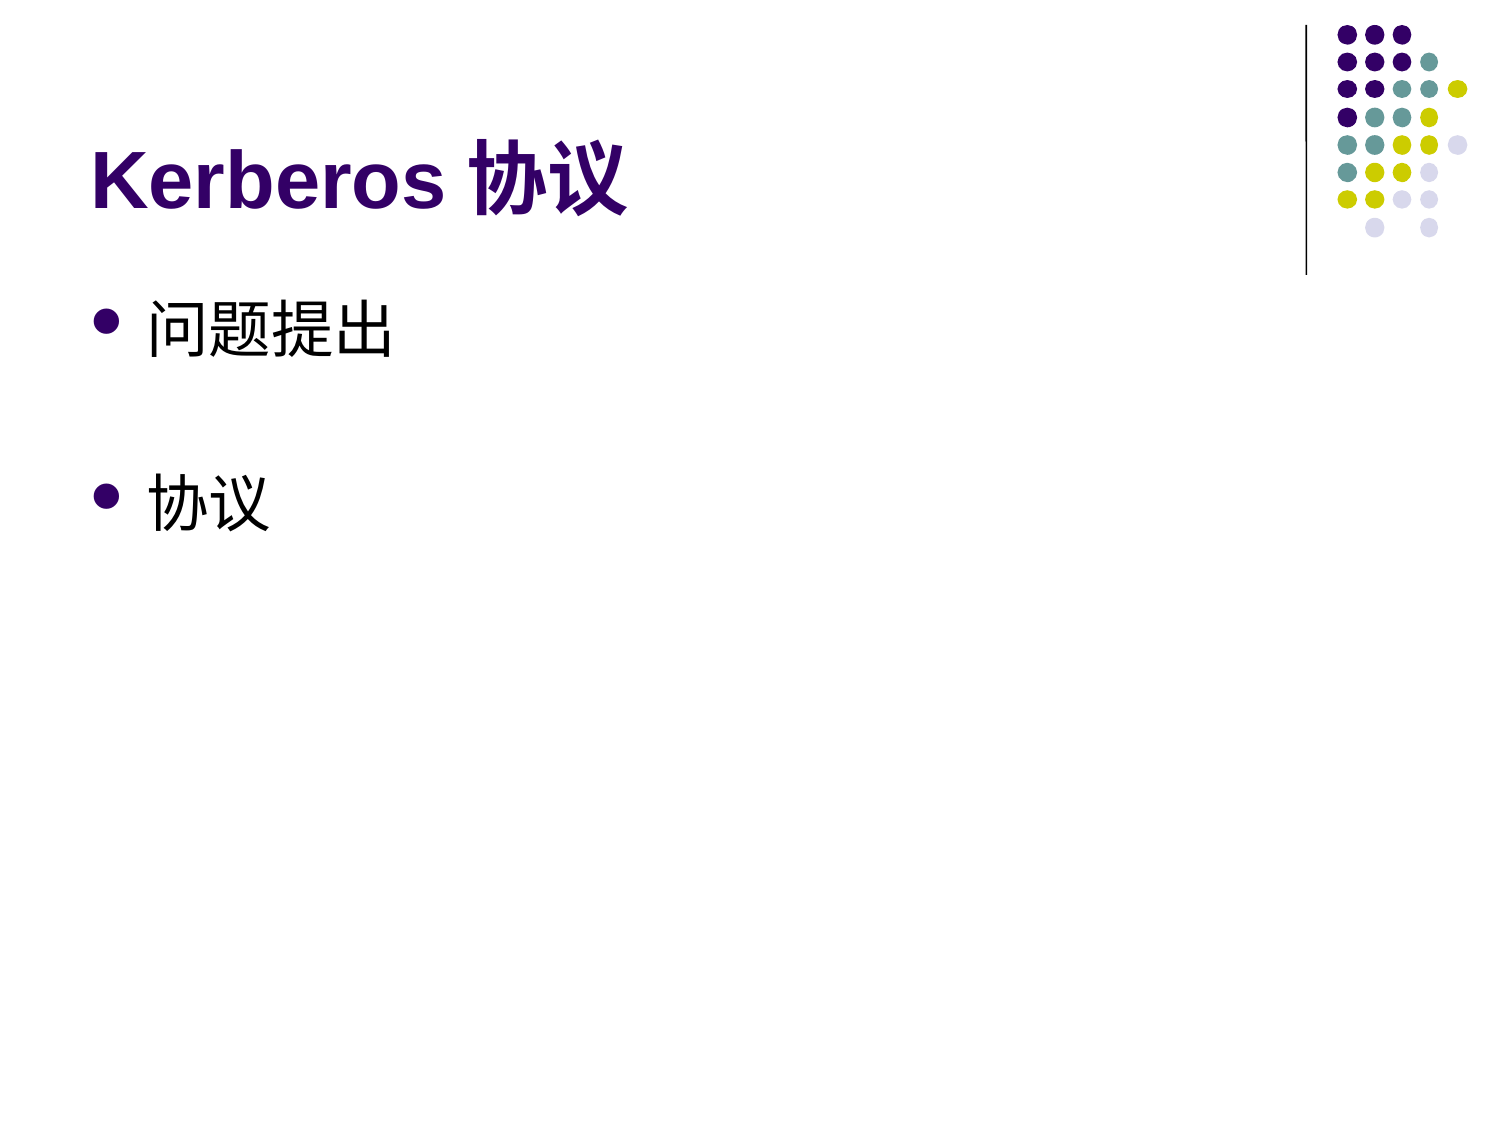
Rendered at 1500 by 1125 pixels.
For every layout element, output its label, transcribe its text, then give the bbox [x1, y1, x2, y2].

title Kerberos协议 [75, 20, 1313, 233]
list 问题提出 协议 [75, 282, 1425, 1006]
